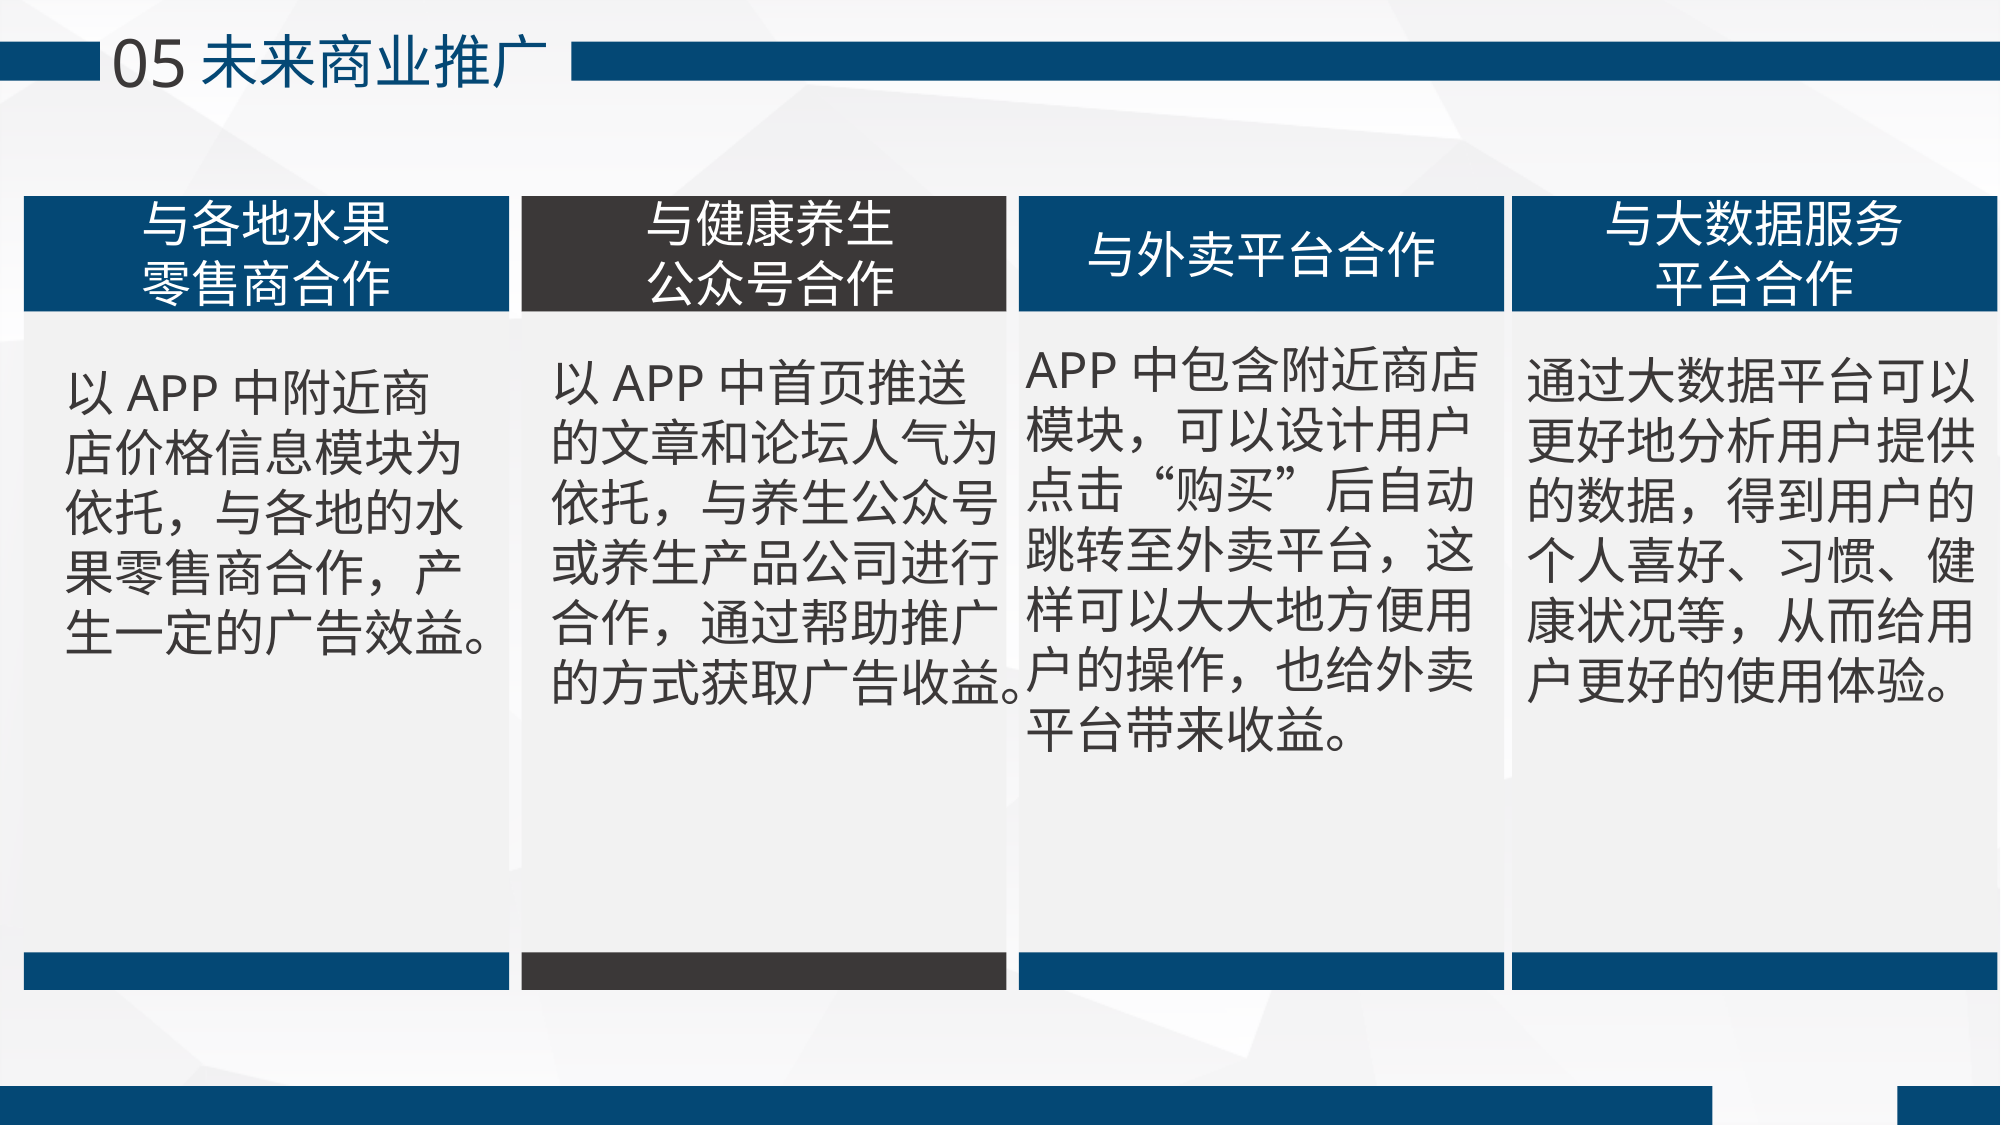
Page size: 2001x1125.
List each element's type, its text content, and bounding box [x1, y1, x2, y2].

text_box [0, 41, 90, 82]
text_box APP中包含附近商店模块，可以设计用户点击“购买”后自动跳转至外卖平台，这样可以大大地方便用户的操作，也给外卖平台带来收益。 [1010, 331, 1018, 767]
text_box [1896, 1085, 2000, 1125]
text_box [0, 1085, 1713, 1125]
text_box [1018, 196, 1505, 990]
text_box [521, 185, 1007, 990]
text_box [646, 41, 2000, 82]
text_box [90, 13, 646, 110]
picture [0, 0, 2001, 1125]
text_box APP中包含附近商店模块，可以设计用户点击“购买”后自动跳转至外卖平台，这样可以大大地方便用户的操作，也给外卖平台带来收益。 [1505, 331, 1512, 767]
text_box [1512, 185, 1998, 990]
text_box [23, 185, 510, 990]
